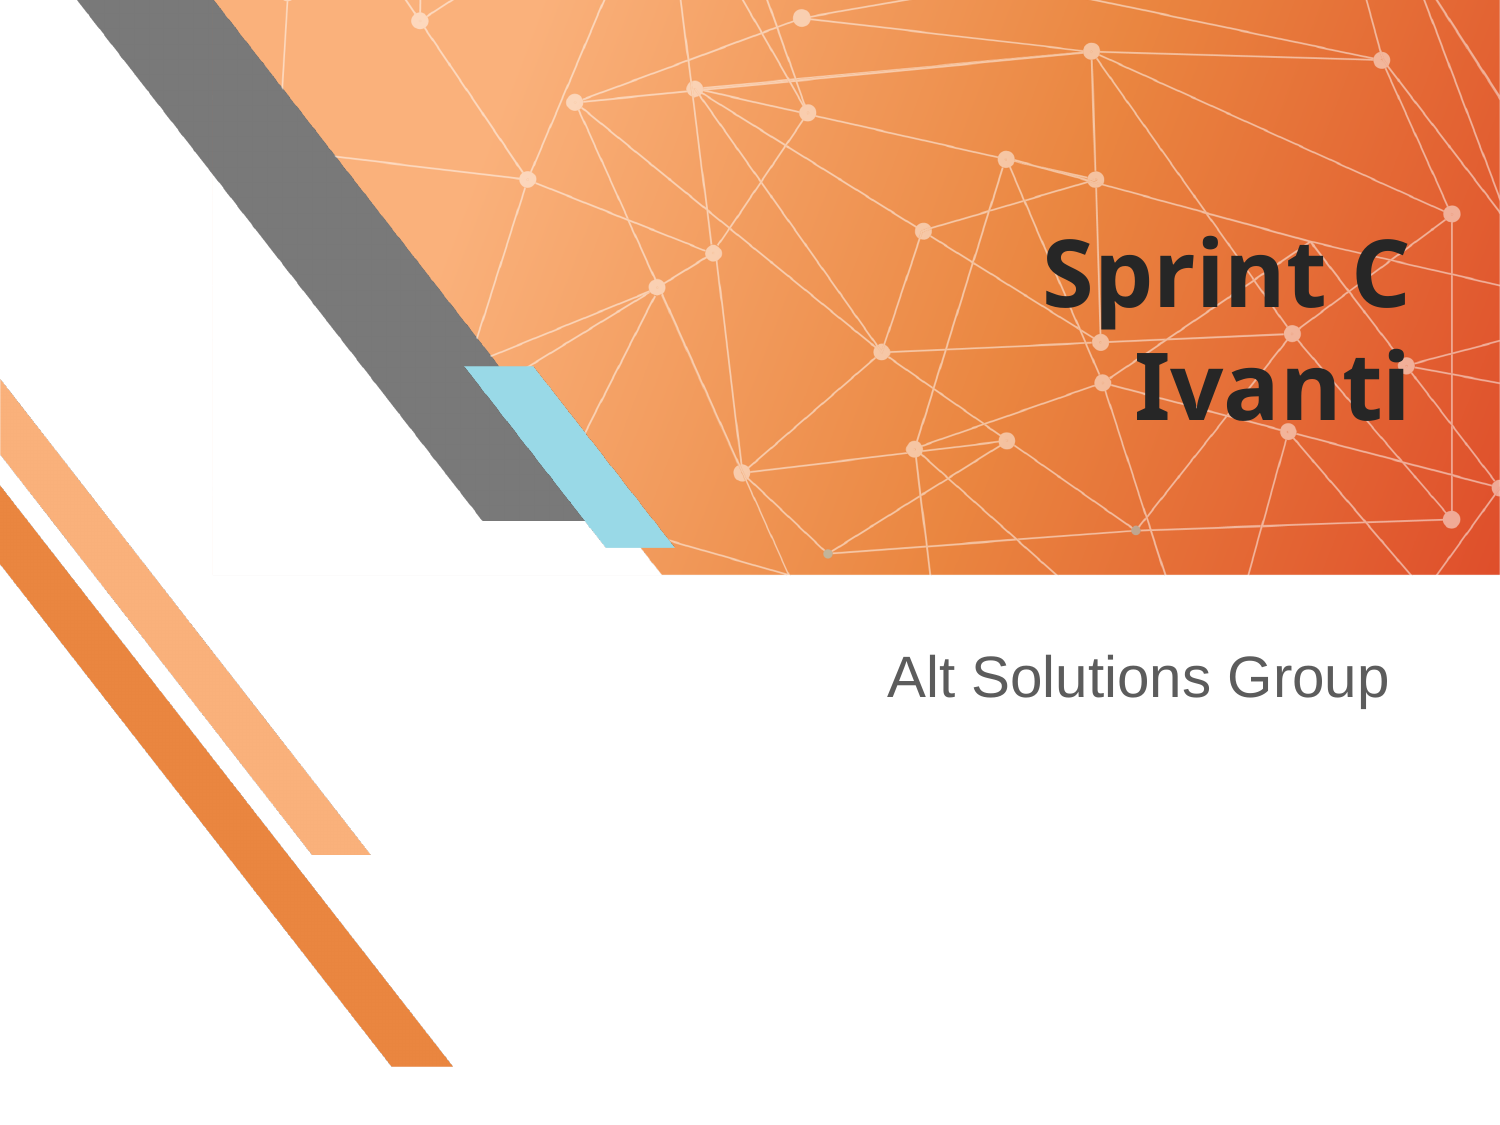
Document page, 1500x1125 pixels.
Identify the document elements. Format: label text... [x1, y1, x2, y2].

subtitle Alt Solutions Group [774, 631, 1412, 834]
picture [0, 0, 1500, 1067]
title Sprint C Ivanti [537, 212, 1412, 447]
